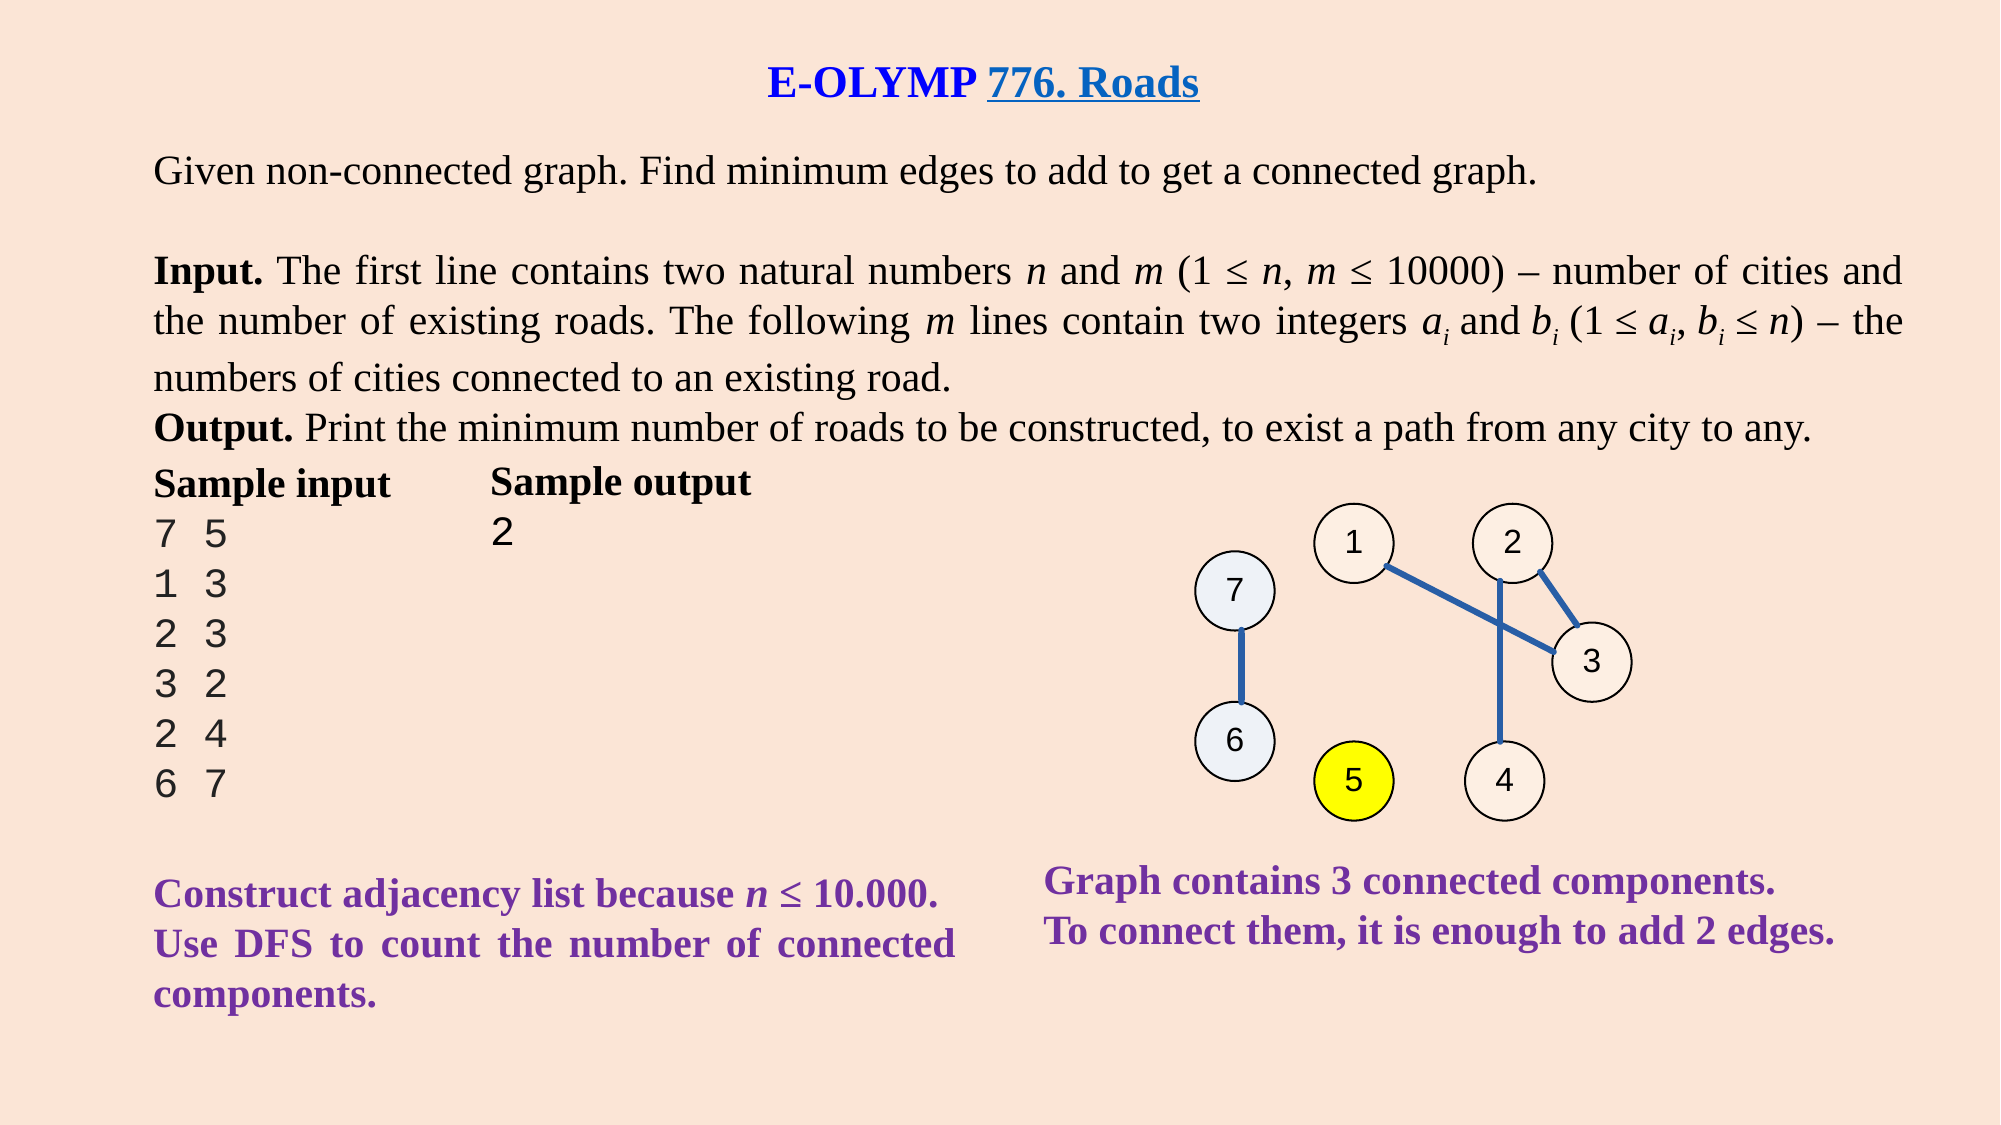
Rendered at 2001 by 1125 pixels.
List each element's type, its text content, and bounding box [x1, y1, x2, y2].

text_box Construct adjacency list because n ≤ 10.000. Use DFS to count the number of connected components. [138, 858, 972, 1024]
text_box Graph contains 3 connected components. To connect them, it is enough to add 2 edges. [1028, 845, 1876, 961]
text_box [1190, 498, 1637, 826]
text_box Sample output 2 [475, 446, 836, 588]
text_box Sample input 7 5 1 3 2 3 3 2 2 4 6 7 [138, 448, 476, 787]
text_box Given non-connected graph. Find minimum edges to add to get a connected graph. Input. The first line contains two natural numbers n and m (1 ≤ n, m ≤ 10000) – number of cities and the number of existing roads. The following m lines contain two integers ai and bi (1 ≤ ai, bi ≤ n) – the numbers of cities connected to an existing road. Output. Print the minimum number of roads to be constructed, to exist a path from any city to any. [138, 135, 1919, 479]
text_box E-OLYMP 776. Roads [233, 50, 1734, 115]
